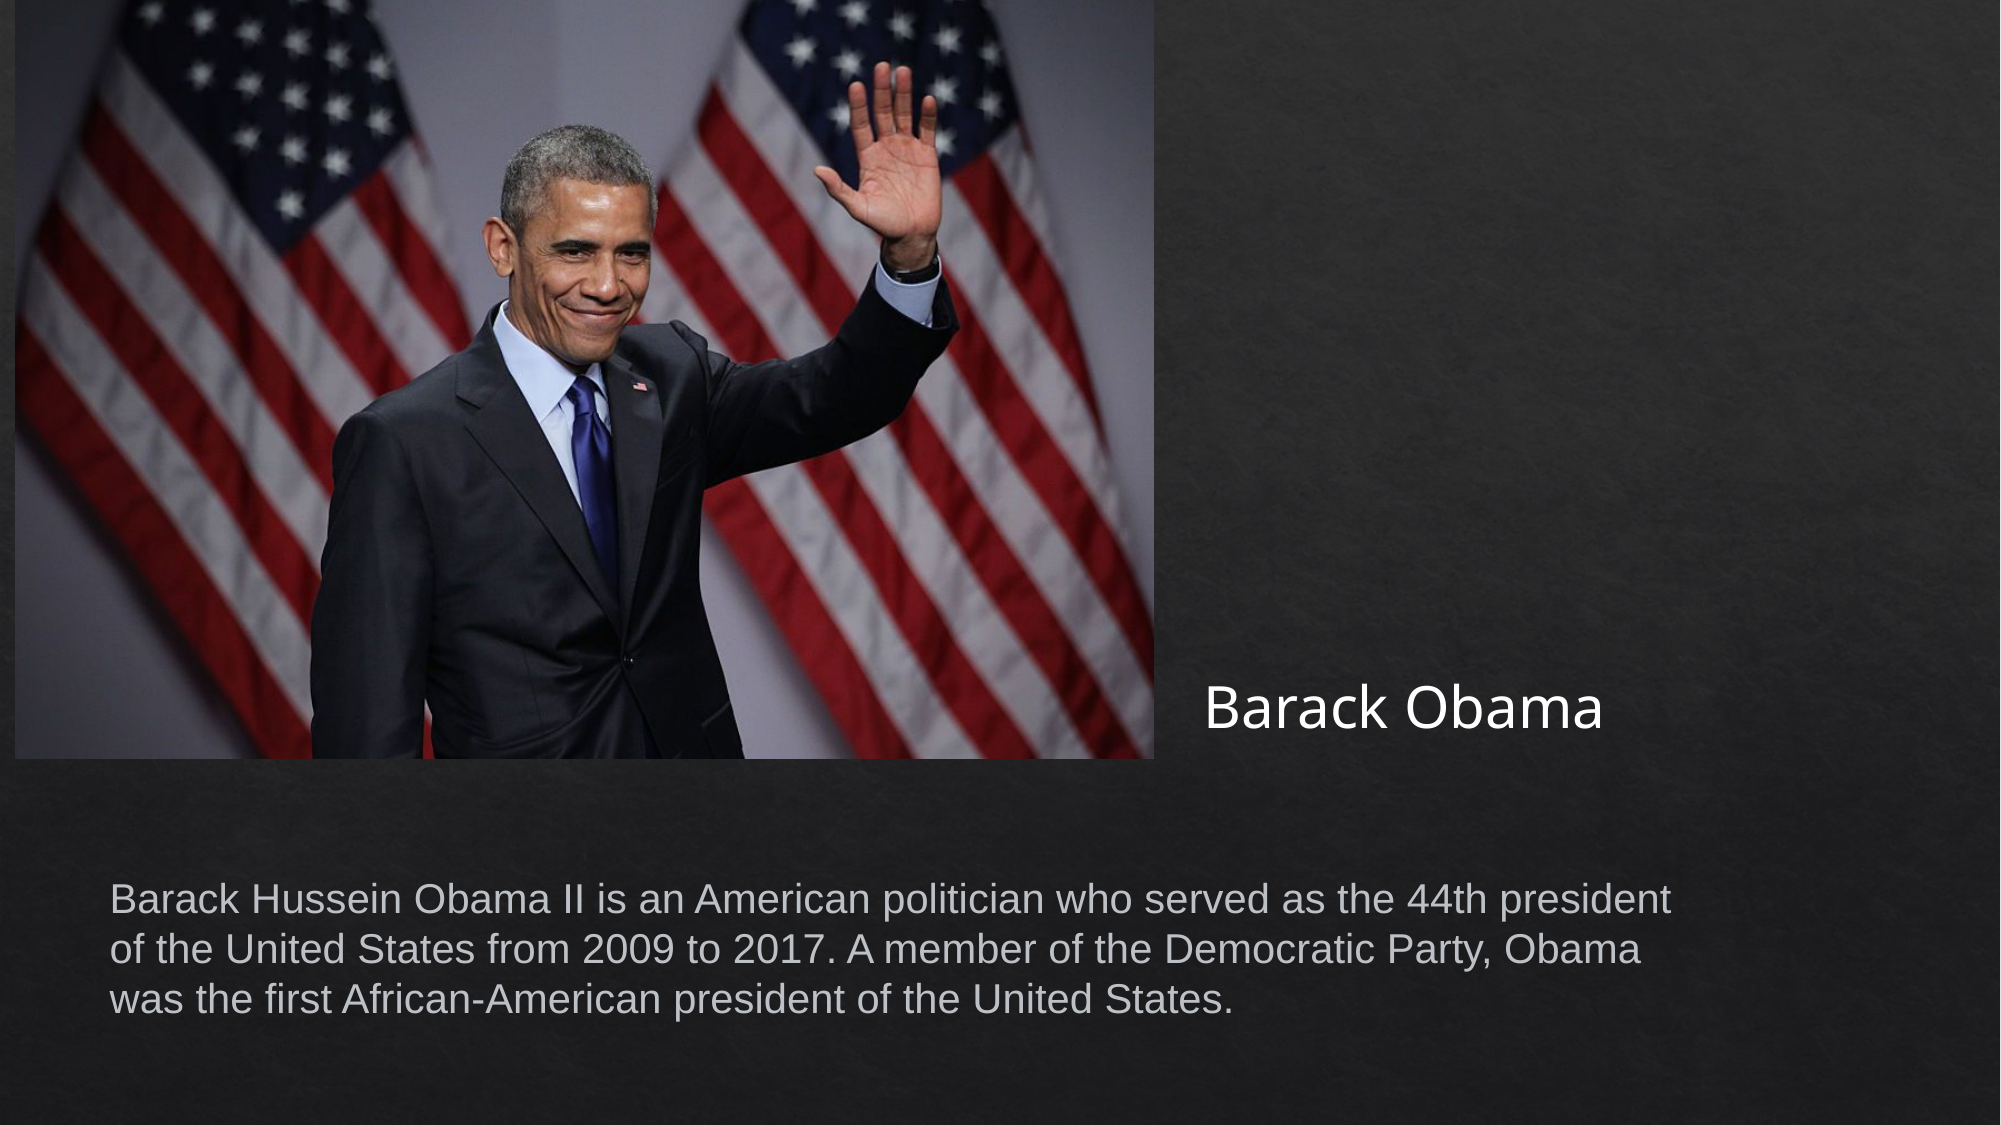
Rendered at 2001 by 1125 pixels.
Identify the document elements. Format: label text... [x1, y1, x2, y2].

text_box Barack Obama [1188, 662, 1831, 748]
text_box Barack Hussein Obama II is an American politician who served as the 44th president of the United States from 2009 to 2017. A member of the Democratic Party, Obama was the first African-American president of the United States. [94, 864, 1714, 1030]
picture [15, 0, 1154, 760]
